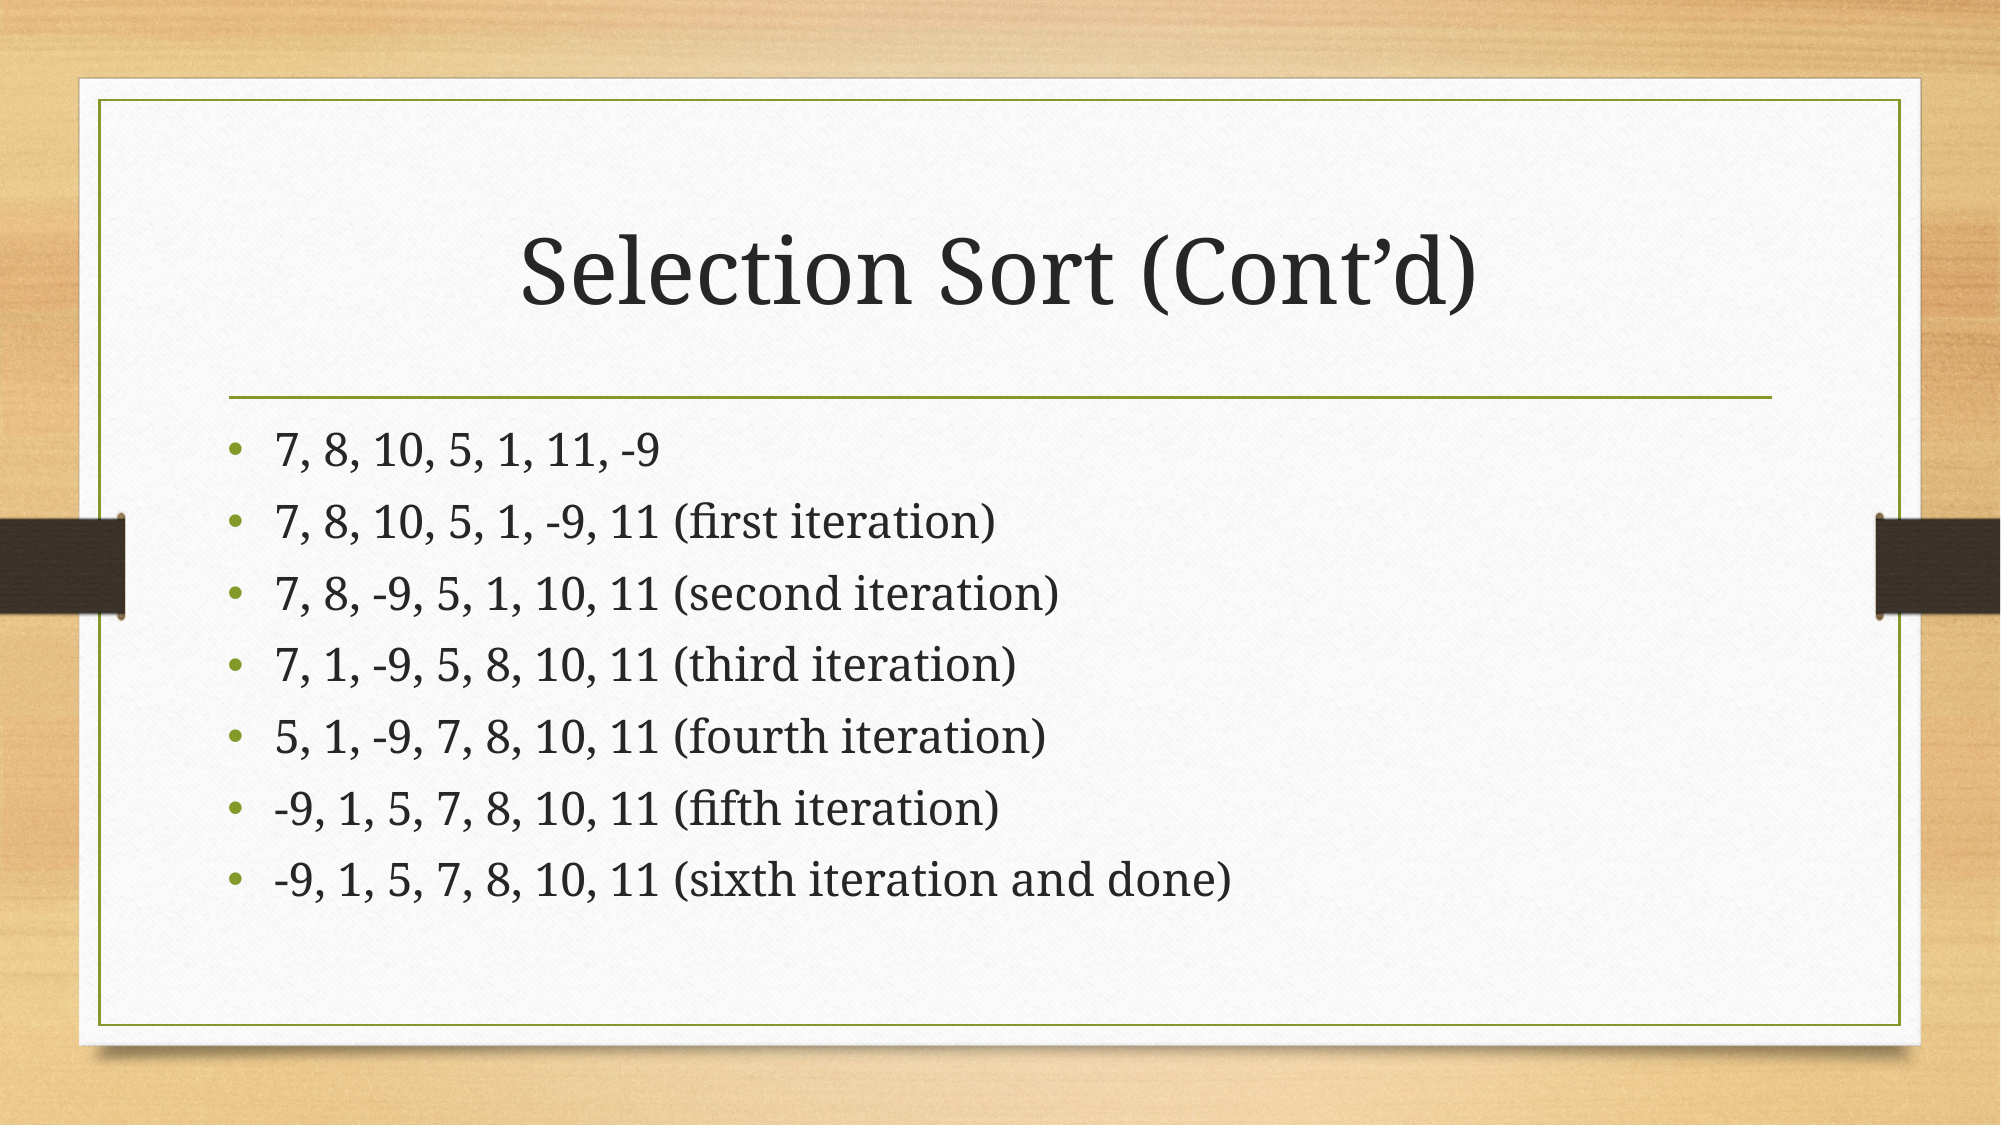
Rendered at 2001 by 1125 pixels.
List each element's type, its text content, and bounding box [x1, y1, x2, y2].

title Selection Sort (Cont’d) [212, 161, 1788, 375]
list 7, 8, 10, 5, 1, 11, -9 7, 8, 10, 5, 1, -9, 11 (first iteration) 7, 8, -9, 5, 1, 10, 11 (second iteration) 7, 1, -9, 5, 8, 10, 11 (third iteration) 5, 1, -9, 7, 8, 10, 11 (fourth iteration) -9, 1, 5, 7, 8, 10, 11 (fifth iteration) -9, 1, 5, 7, 8, 10, 11 (sixth iteration and done) [212, 419, 1788, 964]
picture [0, 0, 2001, 1125]
